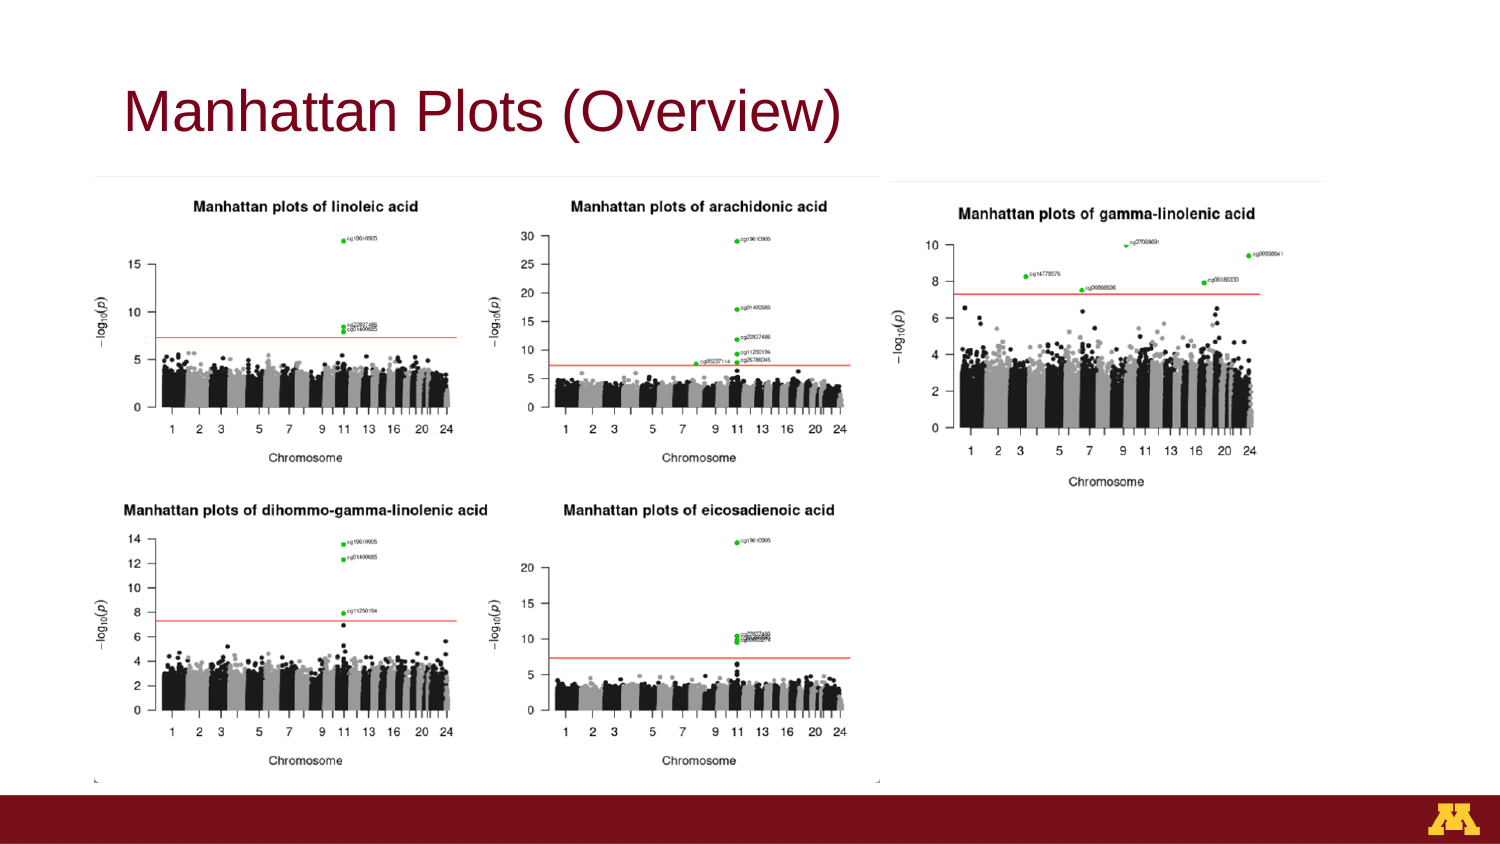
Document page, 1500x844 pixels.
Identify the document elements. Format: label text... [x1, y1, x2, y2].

title Manhattan Plots (Overview) [112, 37, 1388, 179]
picture [0, 795, 1500, 844]
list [94, 176, 880, 783]
picture [891, 180, 1327, 526]
